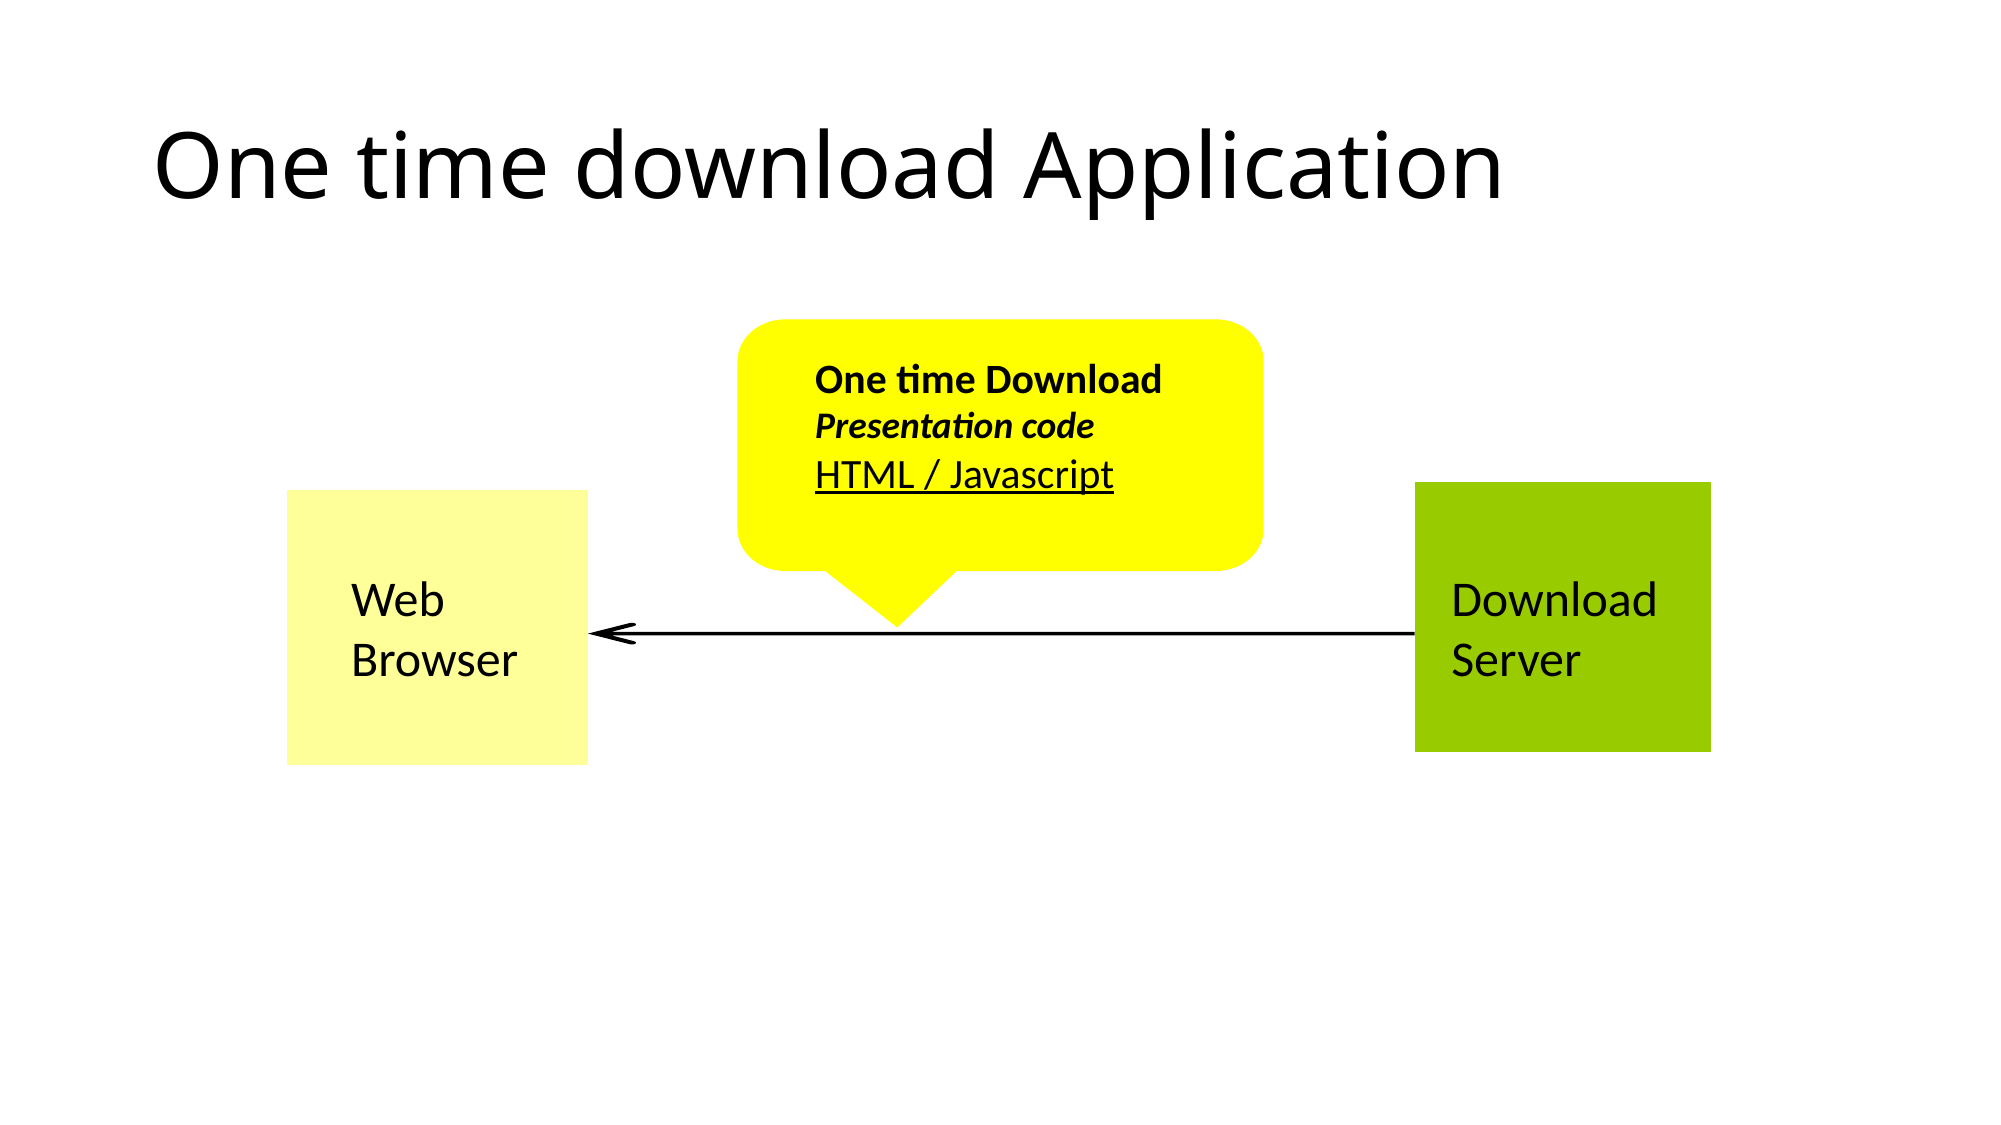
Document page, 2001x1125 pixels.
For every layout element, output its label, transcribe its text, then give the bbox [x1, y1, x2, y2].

text_box Download Server [1436, 558, 1679, 694]
text_box [286, 489, 588, 766]
text_box [587, 622, 1415, 645]
text_box [1414, 482, 1712, 753]
text_box [737, 319, 1264, 628]
text_box Web Browser [336, 558, 567, 694]
title One time download Application [137, 59, 1863, 278]
text_box One time Download Presentation code HTML / Javascript [800, 344, 1200, 504]
